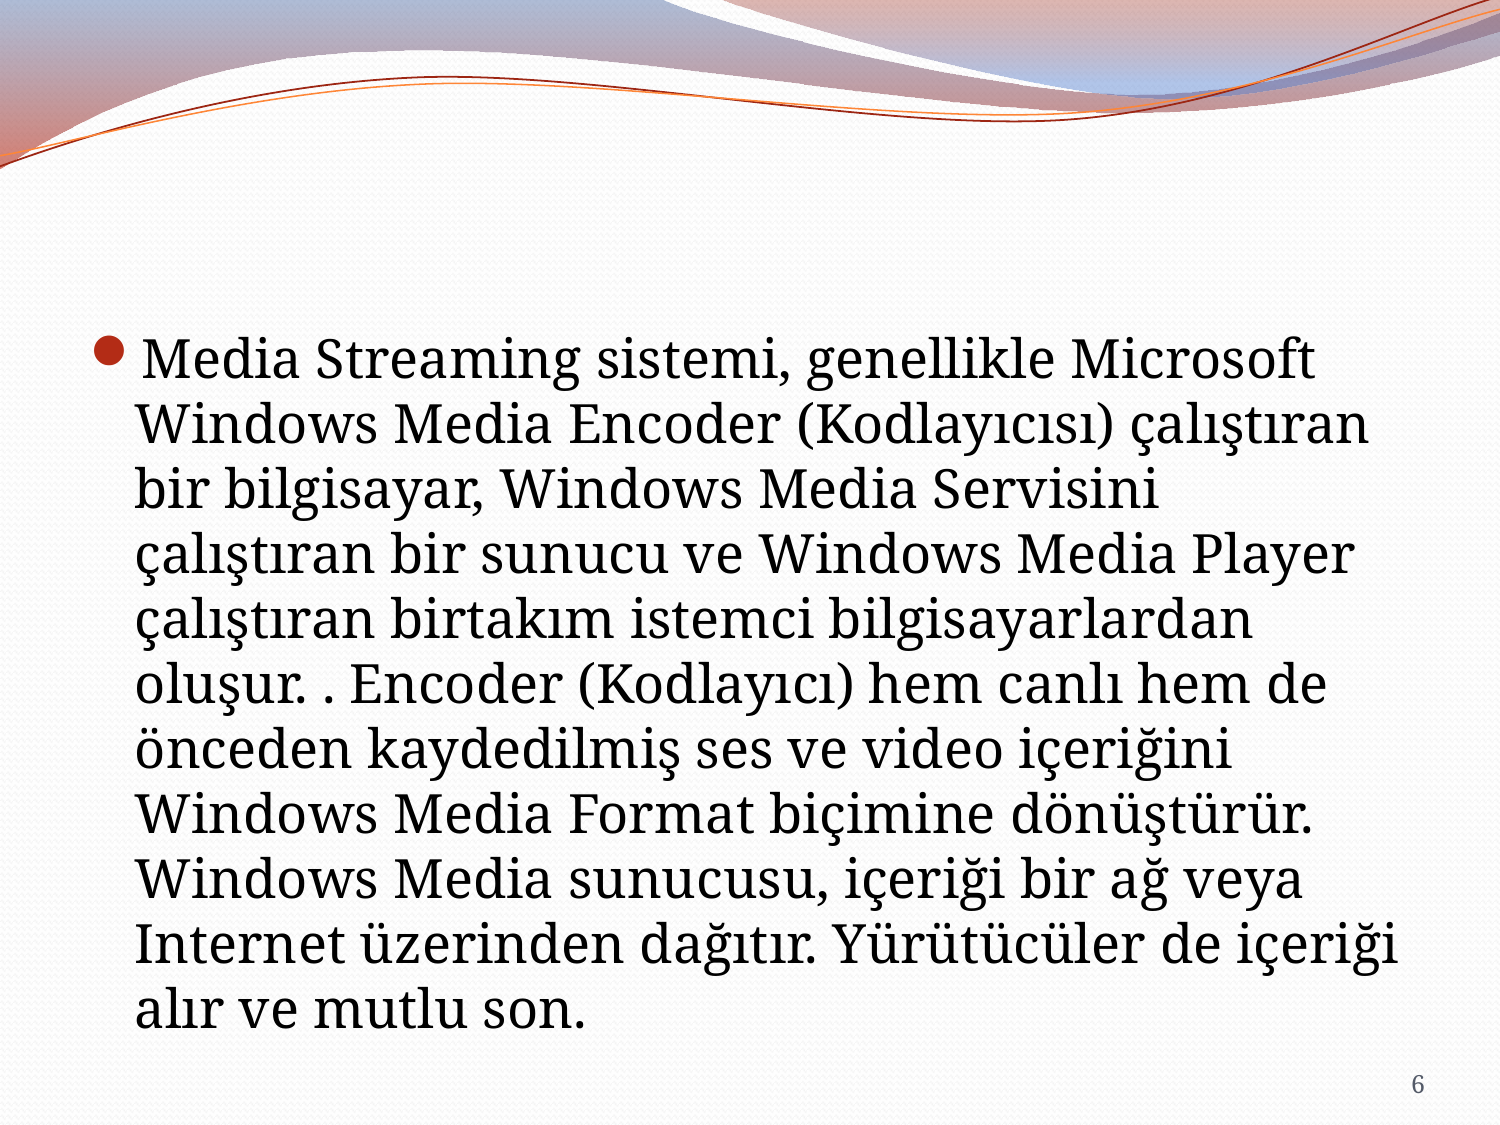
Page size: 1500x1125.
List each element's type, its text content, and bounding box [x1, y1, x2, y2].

slide_number 6 [1299, 1042, 1425, 1103]
list Media Streaming sistemi, genellikle Microsoft Windows Media Encoder (Kodlayıcısı) çalıştıran bir bilgisayar, Windows Media Servisini çalıştıran bir sunucu ve Windows Media Player çalıştıran birtakım istemci bilgisayarlardan oluşur. . Encoder (Kodlayıcı) hem canlı hem de önceden kaydedilmiş ses ve video içeriğini Windows Media Format biçimine dönüştürür. Windows Media sunucusu, içeriği bir ağ veya Internet üzerinden dağıtır. Yürütücüler de içeriği alır ve mutlu son. [75, 317, 1425, 1038]
